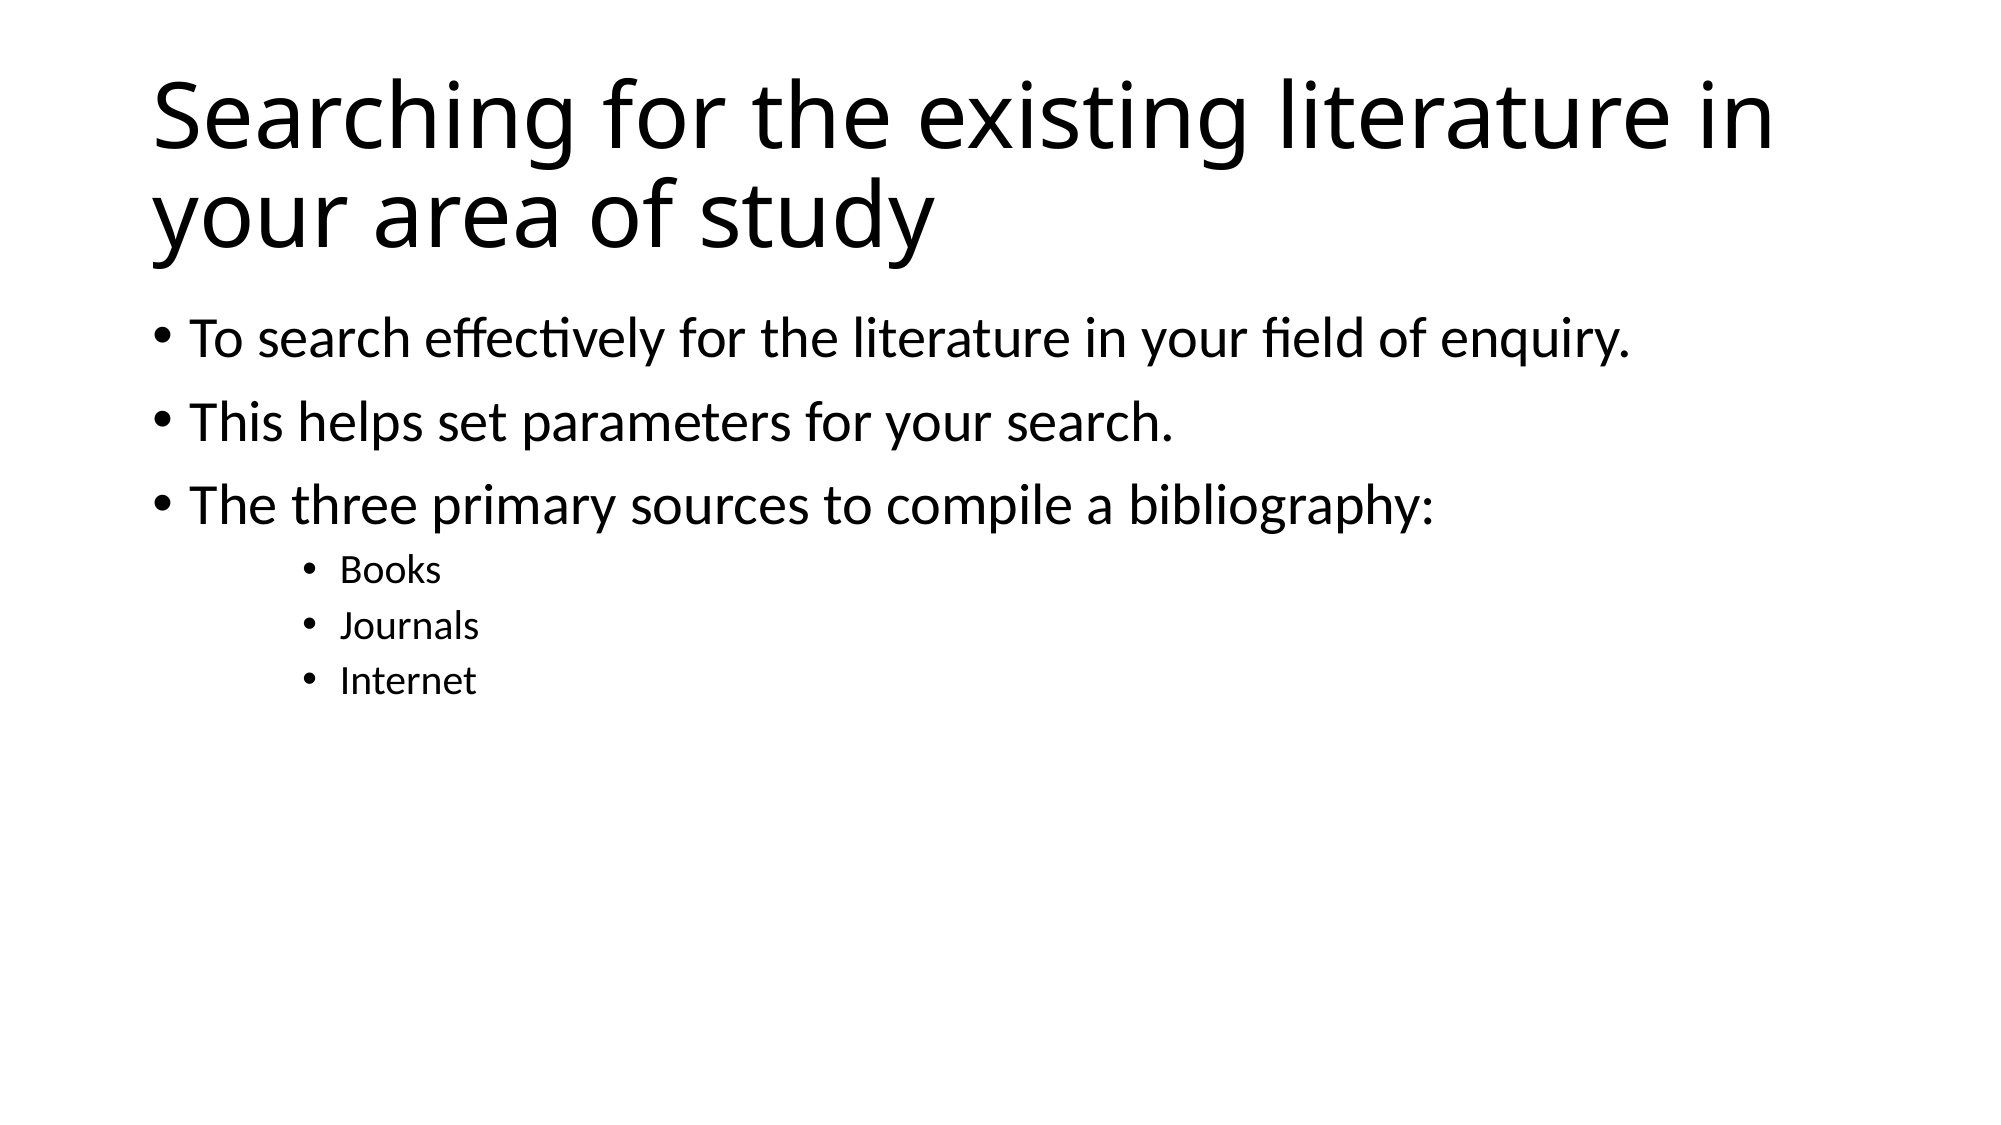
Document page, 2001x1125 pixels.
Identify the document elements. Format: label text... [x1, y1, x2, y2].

title Searching for the existing literature in your area of study [137, 59, 1863, 278]
list To search effectively for the literature in your field of enquiry. This helps set parameters for your search. The three primary sources to compile a bibliography: Books Journals Internet [137, 299, 1863, 1014]
